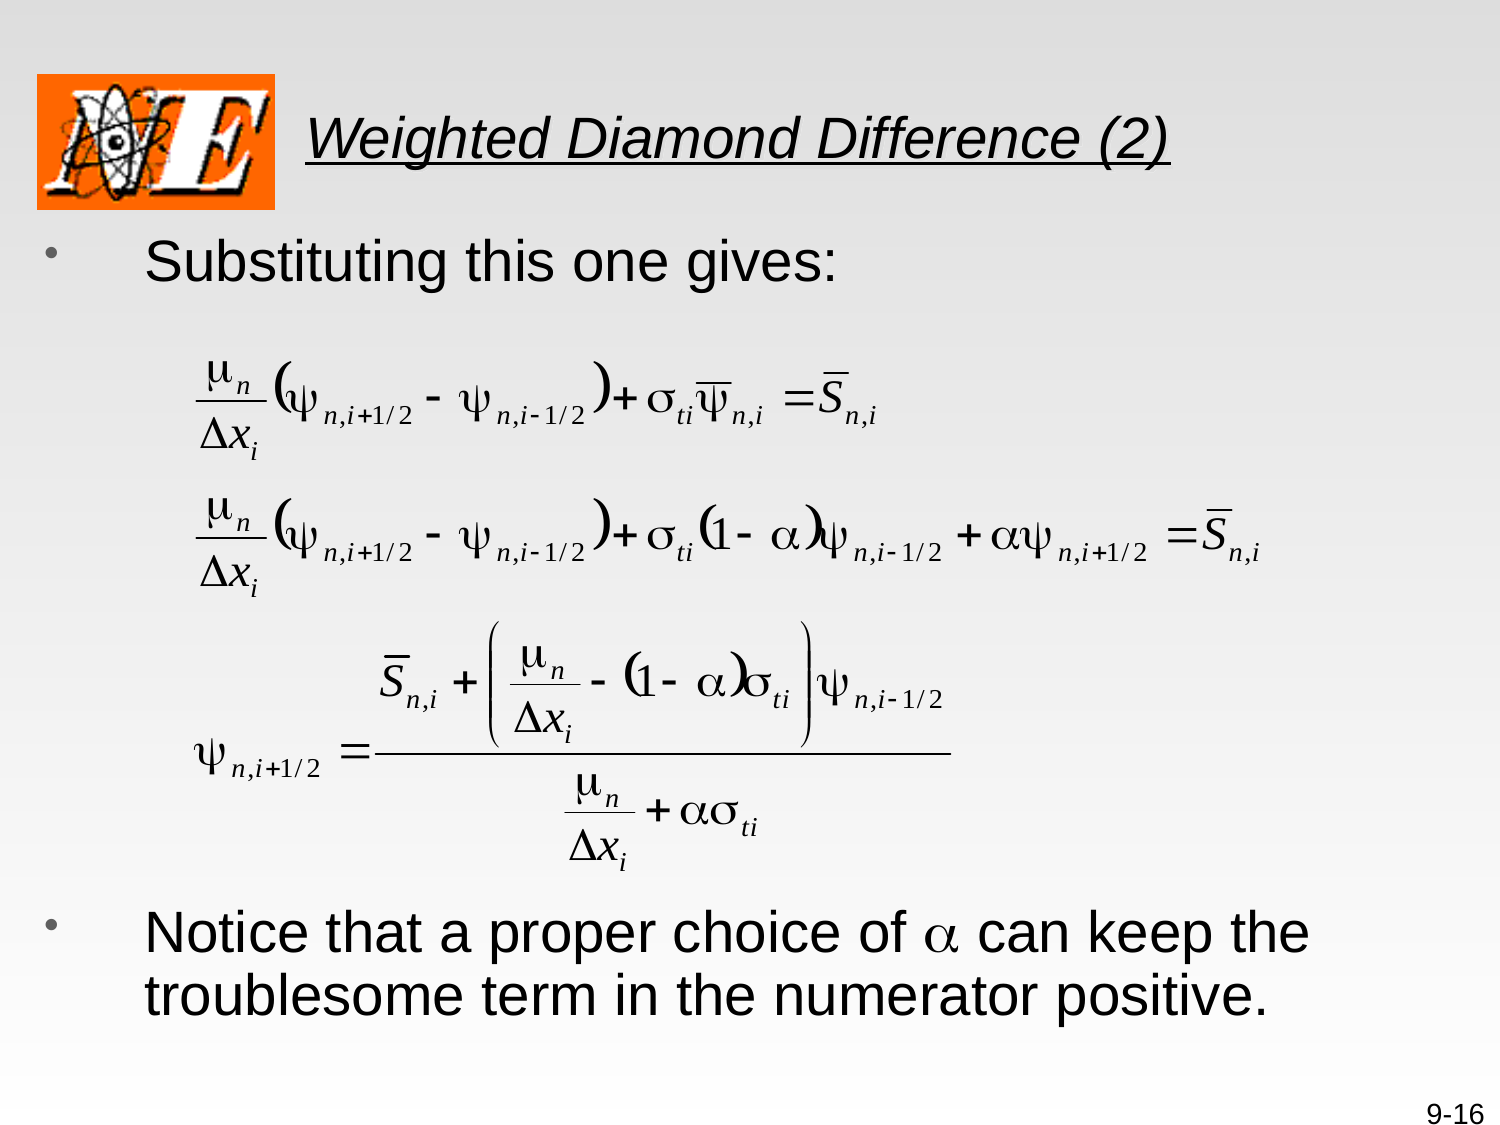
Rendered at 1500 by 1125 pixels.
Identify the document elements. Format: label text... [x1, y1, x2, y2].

list Substituting this one gives: Notice that a proper choice of a can keep the troublesome term in the numerator positive. [28, 222, 1451, 913]
slide_number 9-16 [1187, 1087, 1500, 1125]
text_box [188, 335, 1276, 881]
picture [37, 74, 275, 210]
title Weighted Diamond Difference (2) [289, 41, 1466, 230]
